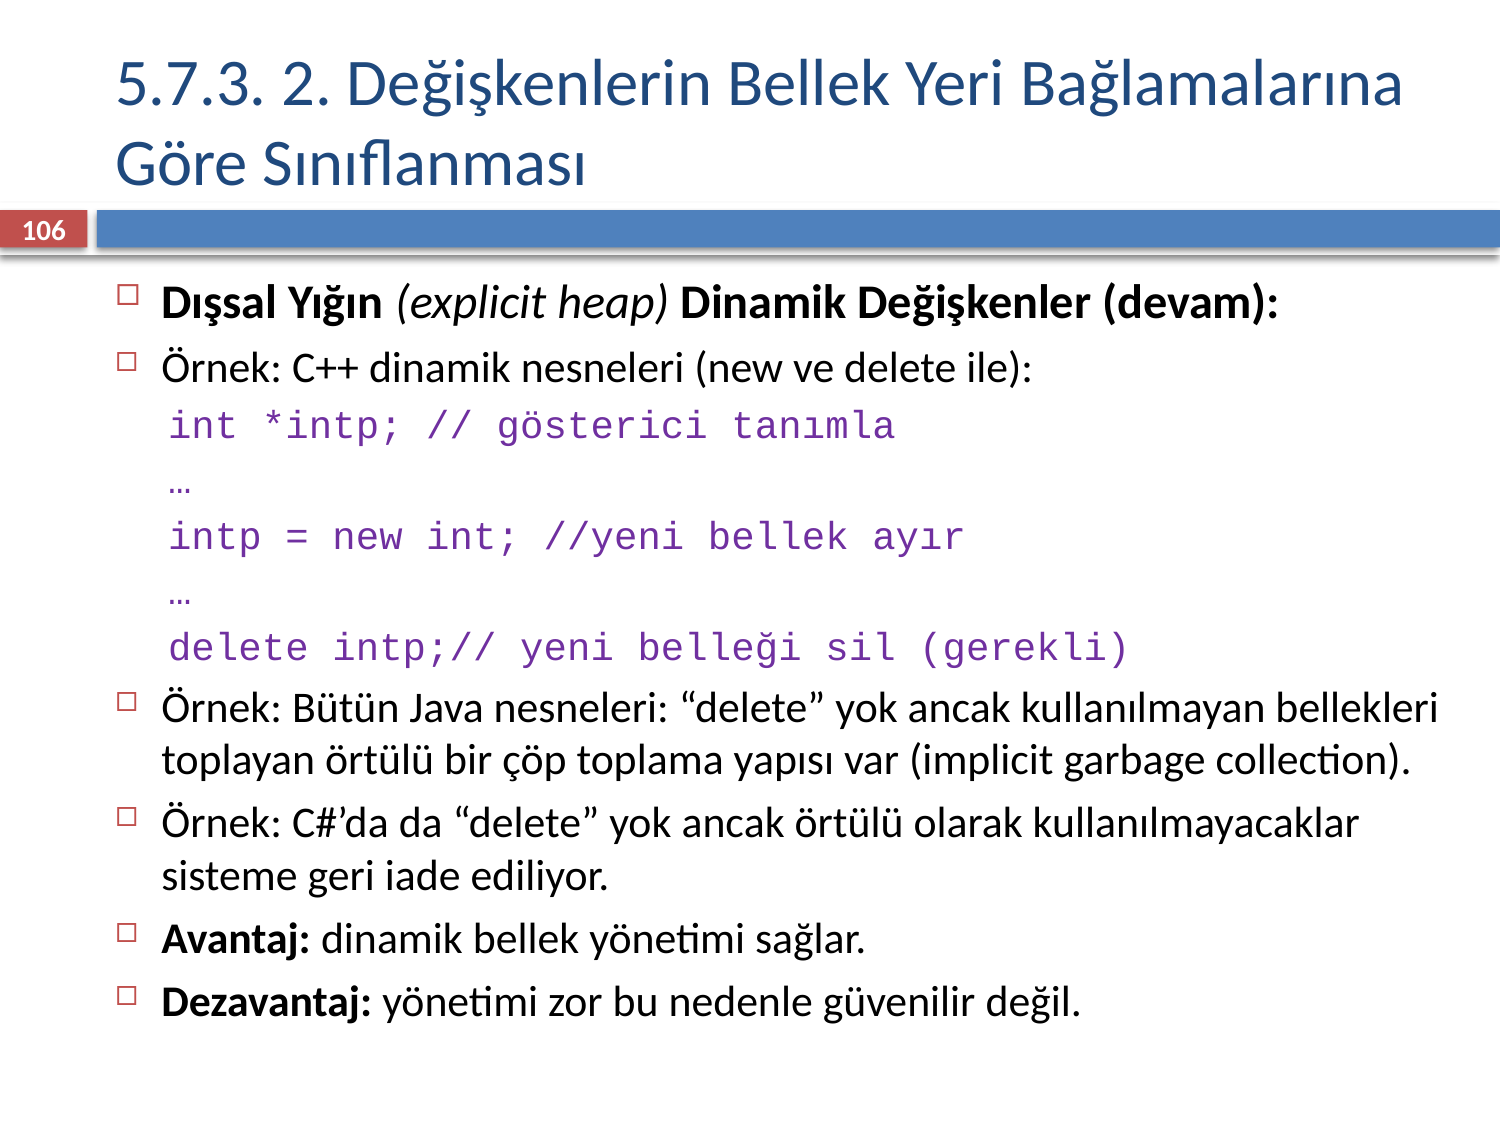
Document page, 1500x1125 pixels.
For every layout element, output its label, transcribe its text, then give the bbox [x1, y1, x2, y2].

title 5.7.3. 2. Değişkenlerin Bellek Yeri Bağlamalarına Göre Sınıflanması [100, 37, 1438, 200]
slide_number 106 [0, 208, 88, 249]
list Dışsal Yığın (explicit heap) Dinamik Değişkenler (devam): Örnek: C++ dinamik nesneleri (new ve delete ile): int *intp; // gösterici tanımla … intp = new int; //yeni bellek ayır … delete intp;// yeni belleği sil (gerekli) Örnek: Bütün Java nesneleri: “delete” yok ancak kullanılmayan bellekleri toplayan örtülü bir çöp toplama yapısı var (implicit garbage collection). Örnek: C#’da da “delete” yok ancak örtülü olarak kullanılmayacaklar sisteme geri iade ediliyor. Avantaj: dinamik bellek yönetimi sağlar. Dezavantaj: yönetimi zor bu nedenle güvenilir değil. [100, 262, 1500, 1125]
